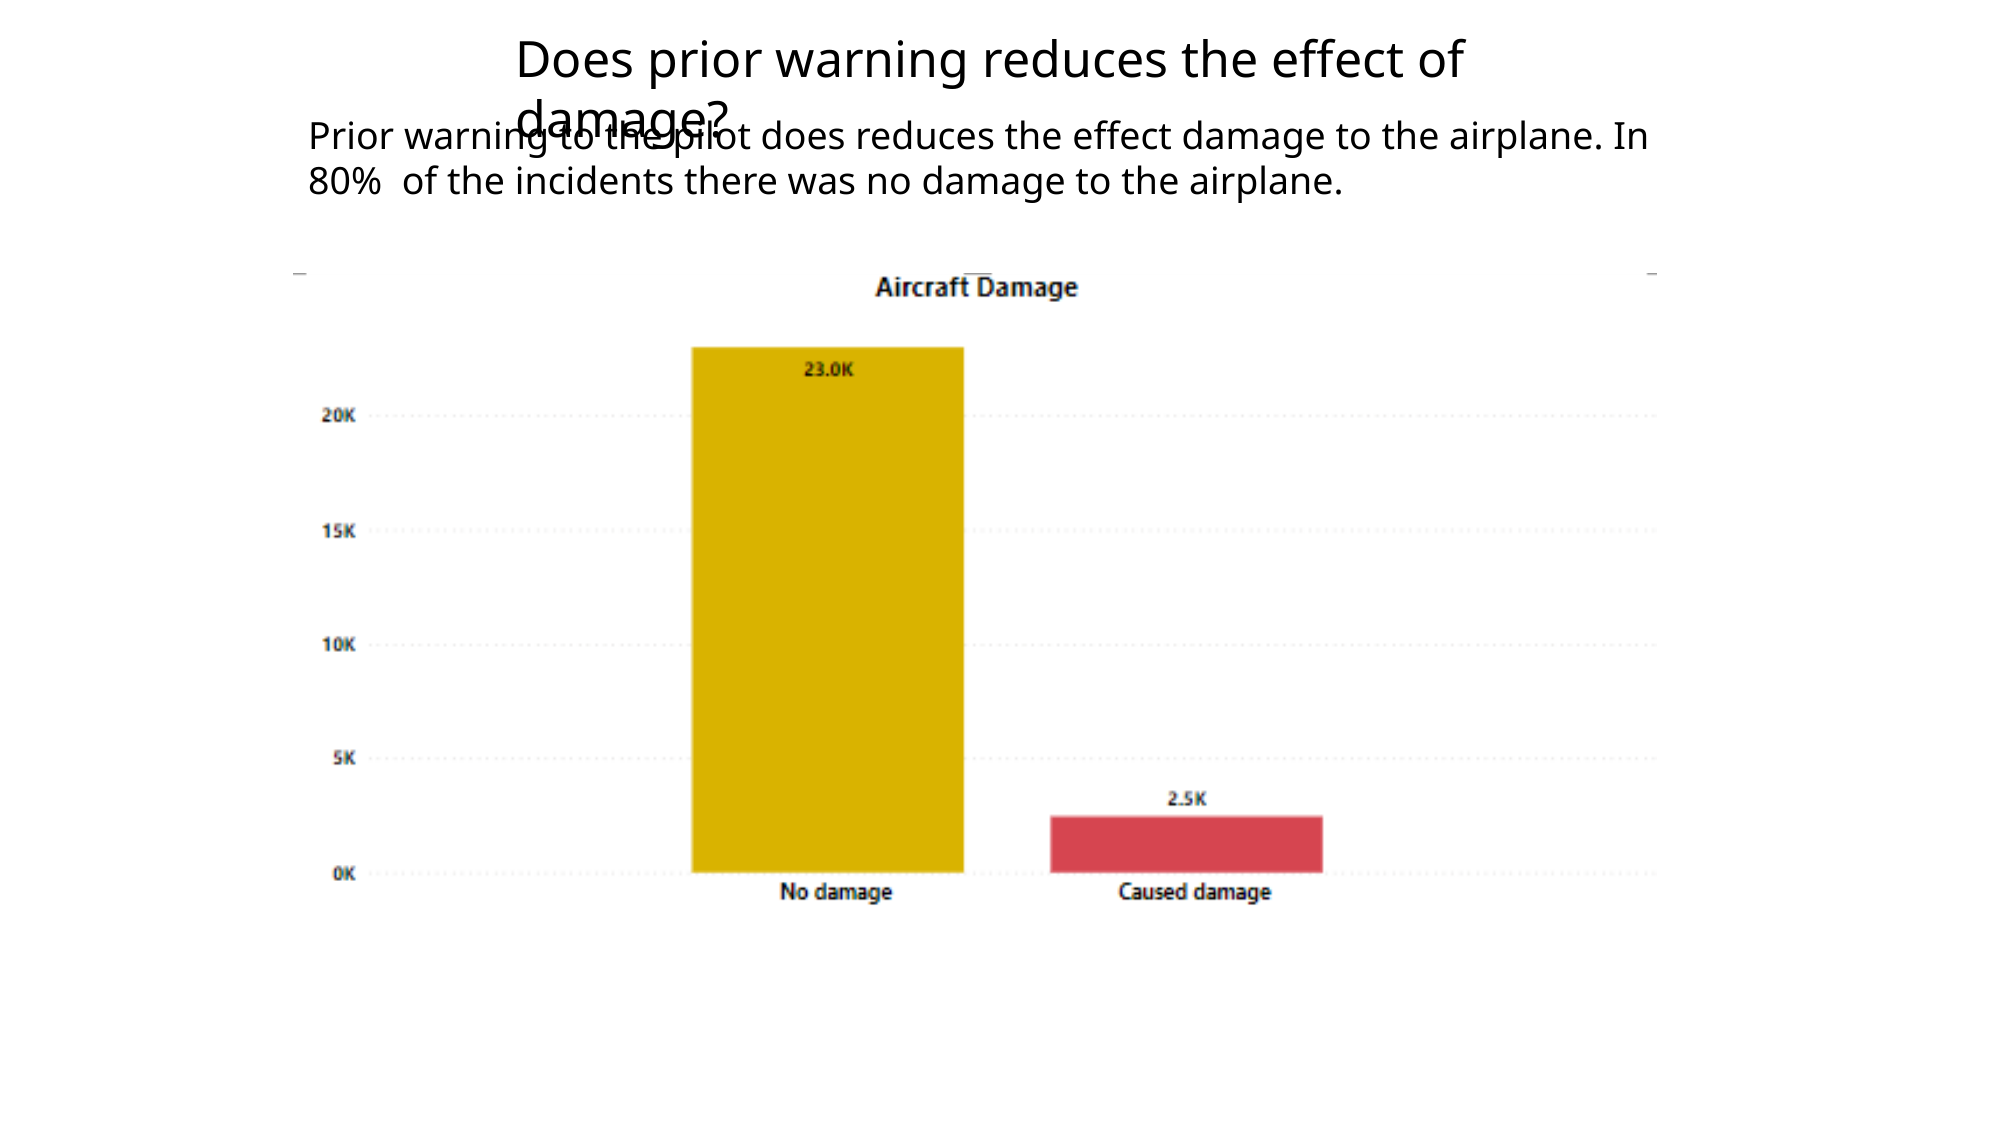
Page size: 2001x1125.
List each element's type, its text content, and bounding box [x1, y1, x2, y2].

text_box Does prior warning reduces the effect of damage? [500, 19, 1500, 104]
picture [293, 273, 1657, 934]
text_box Prior warning to the pilot does reduces the effect damage to the airplane. In 80% of the incidents there was no damage to the airplane. [293, 104, 1732, 209]
